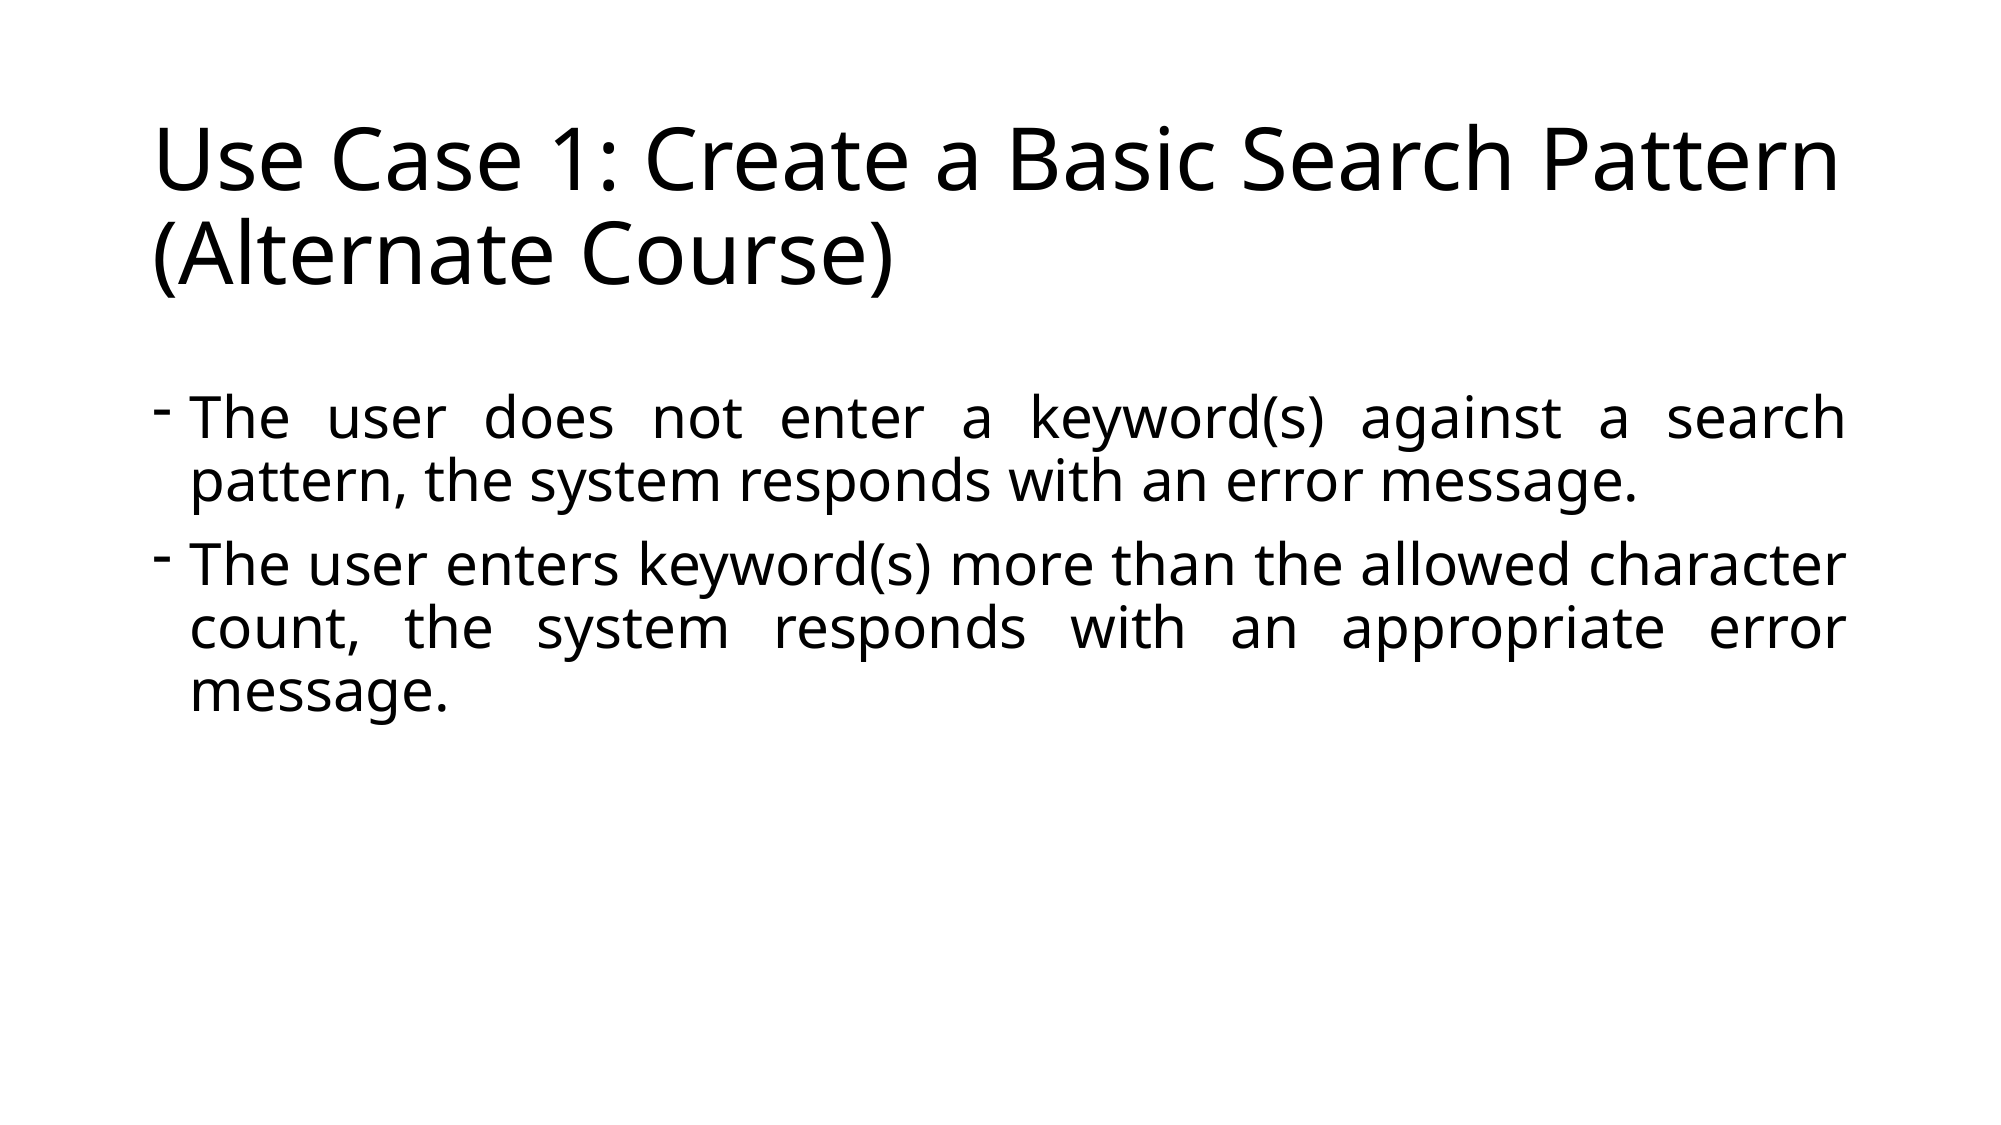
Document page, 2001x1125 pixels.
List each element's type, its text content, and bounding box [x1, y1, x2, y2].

title Use Case 1: Create a Basic Search Pattern (Alternate Course) [137, 59, 1863, 359]
list The user does not enter a keyword(s) against a search pattern, the system responds with an error message. The user enters keyword(s) more than the allowed character count, the system responds with an appropriate error message. [137, 380, 1863, 1095]
